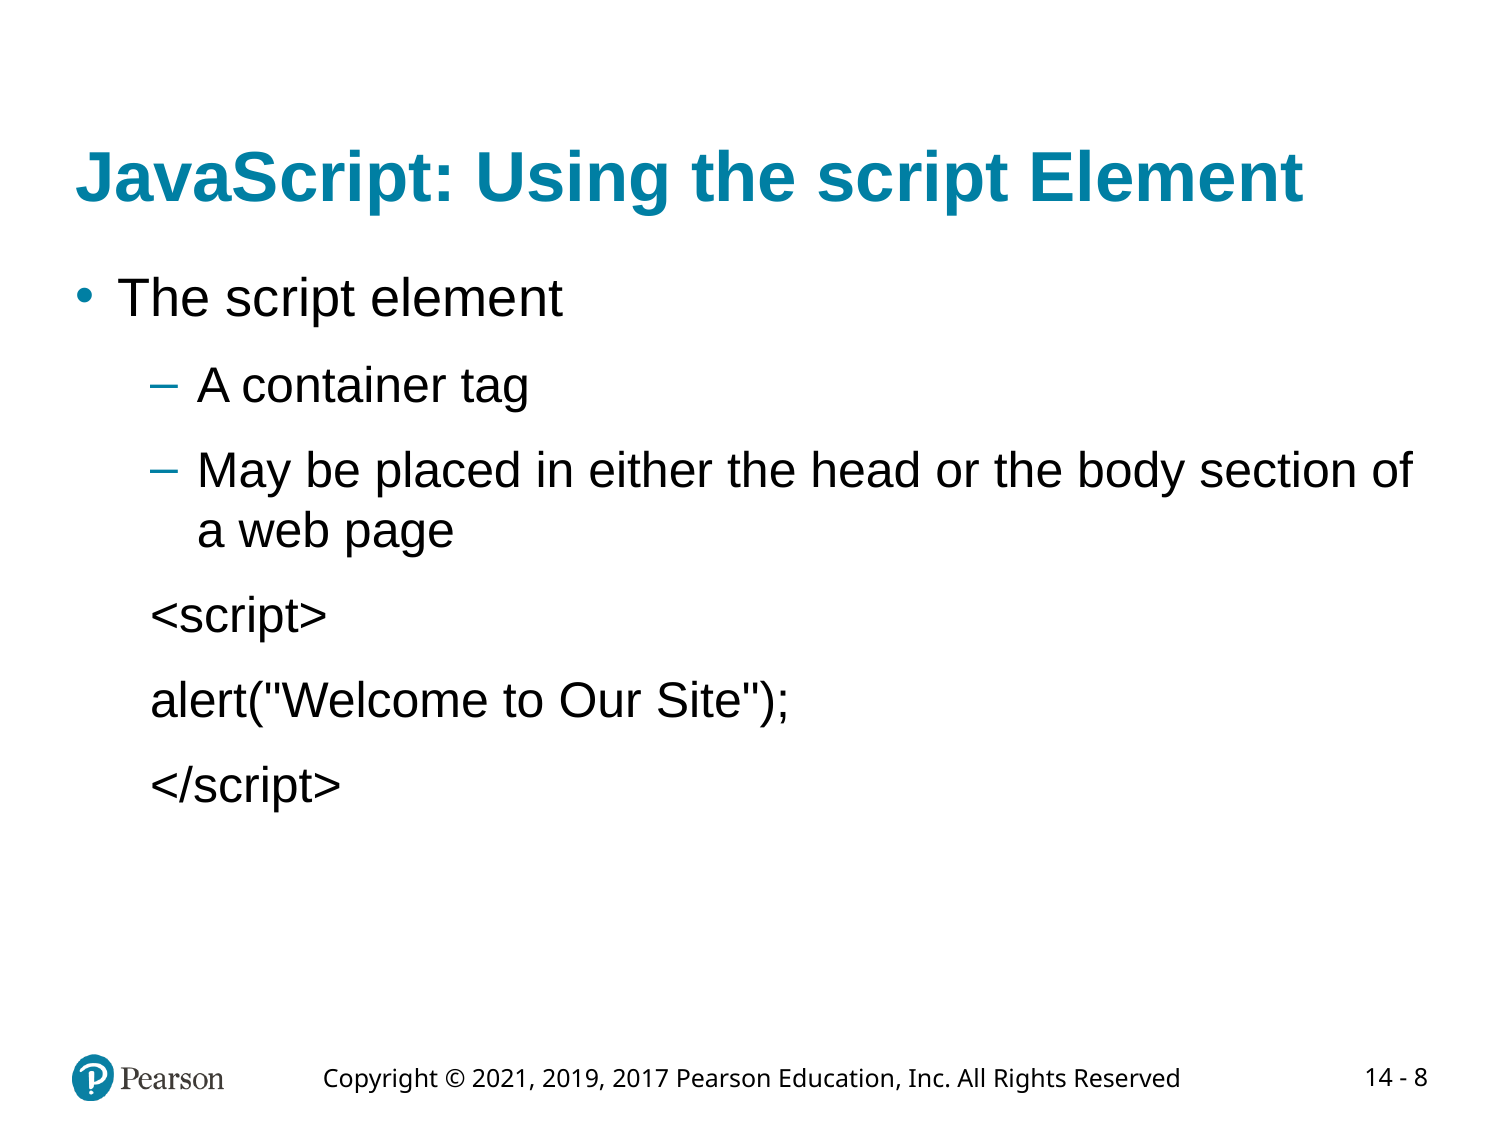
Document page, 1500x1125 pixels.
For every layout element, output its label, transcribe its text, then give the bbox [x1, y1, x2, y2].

picture [72, 1087, 83, 1101]
picture [99, 1054, 224, 1101]
list The script element A container tag May be placed in either the head or the body section of a web page <script> alert("Welcome to Our Site"); </script> [75, 262, 1425, 1049]
picture [72, 1054, 89, 1072]
picture [81, 1064, 107, 1089]
title JavaScript: Using the script Element [75, 35, 1425, 216]
